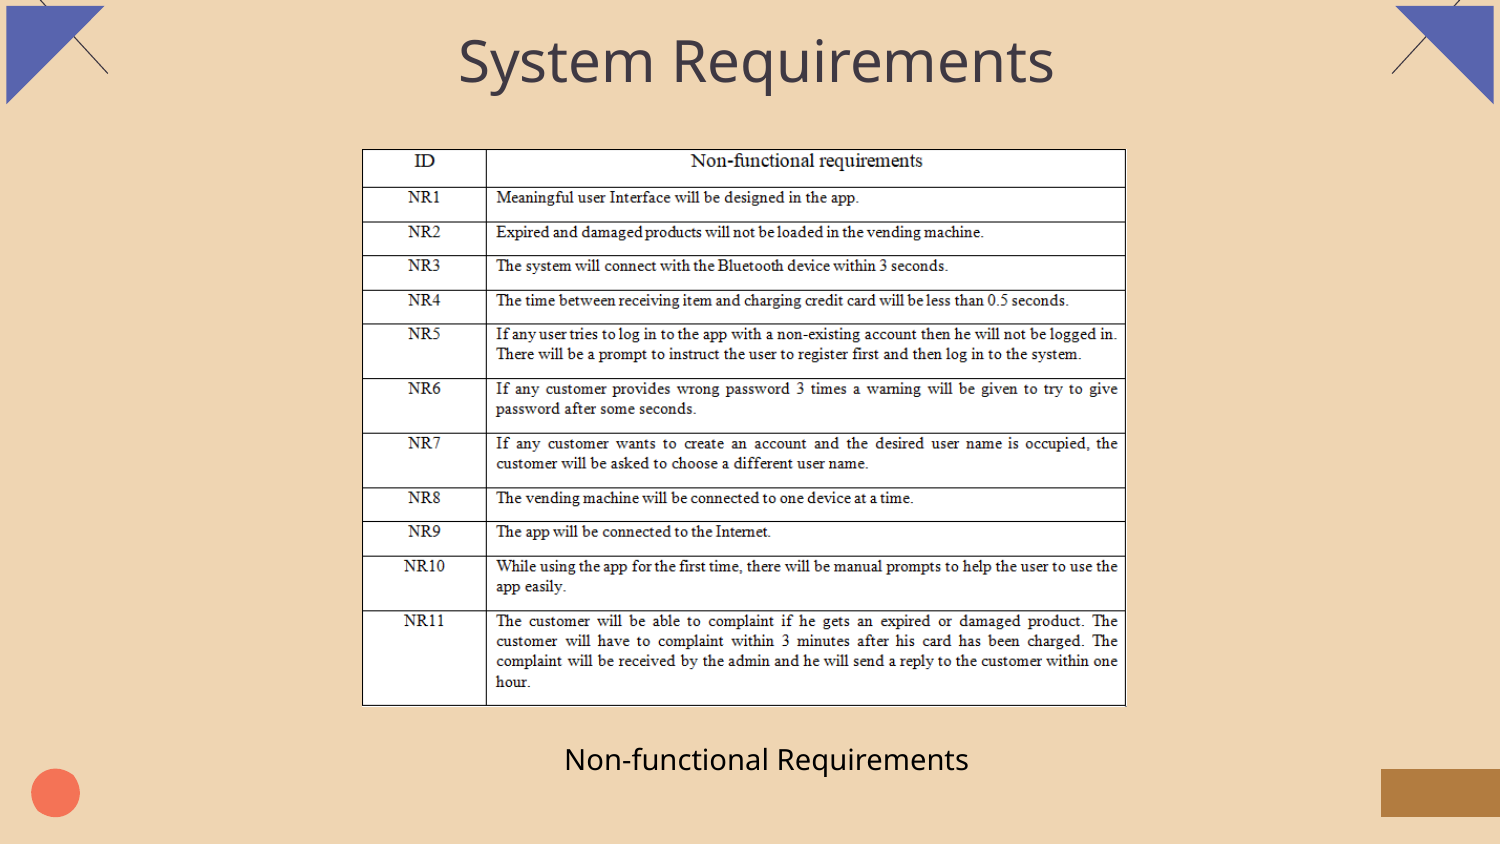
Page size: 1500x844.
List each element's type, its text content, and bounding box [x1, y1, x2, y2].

picture [362, 149, 1128, 707]
text_box Non-functional Requirements [549, 734, 985, 784]
title System Requirements [125, 9, 1389, 198]
